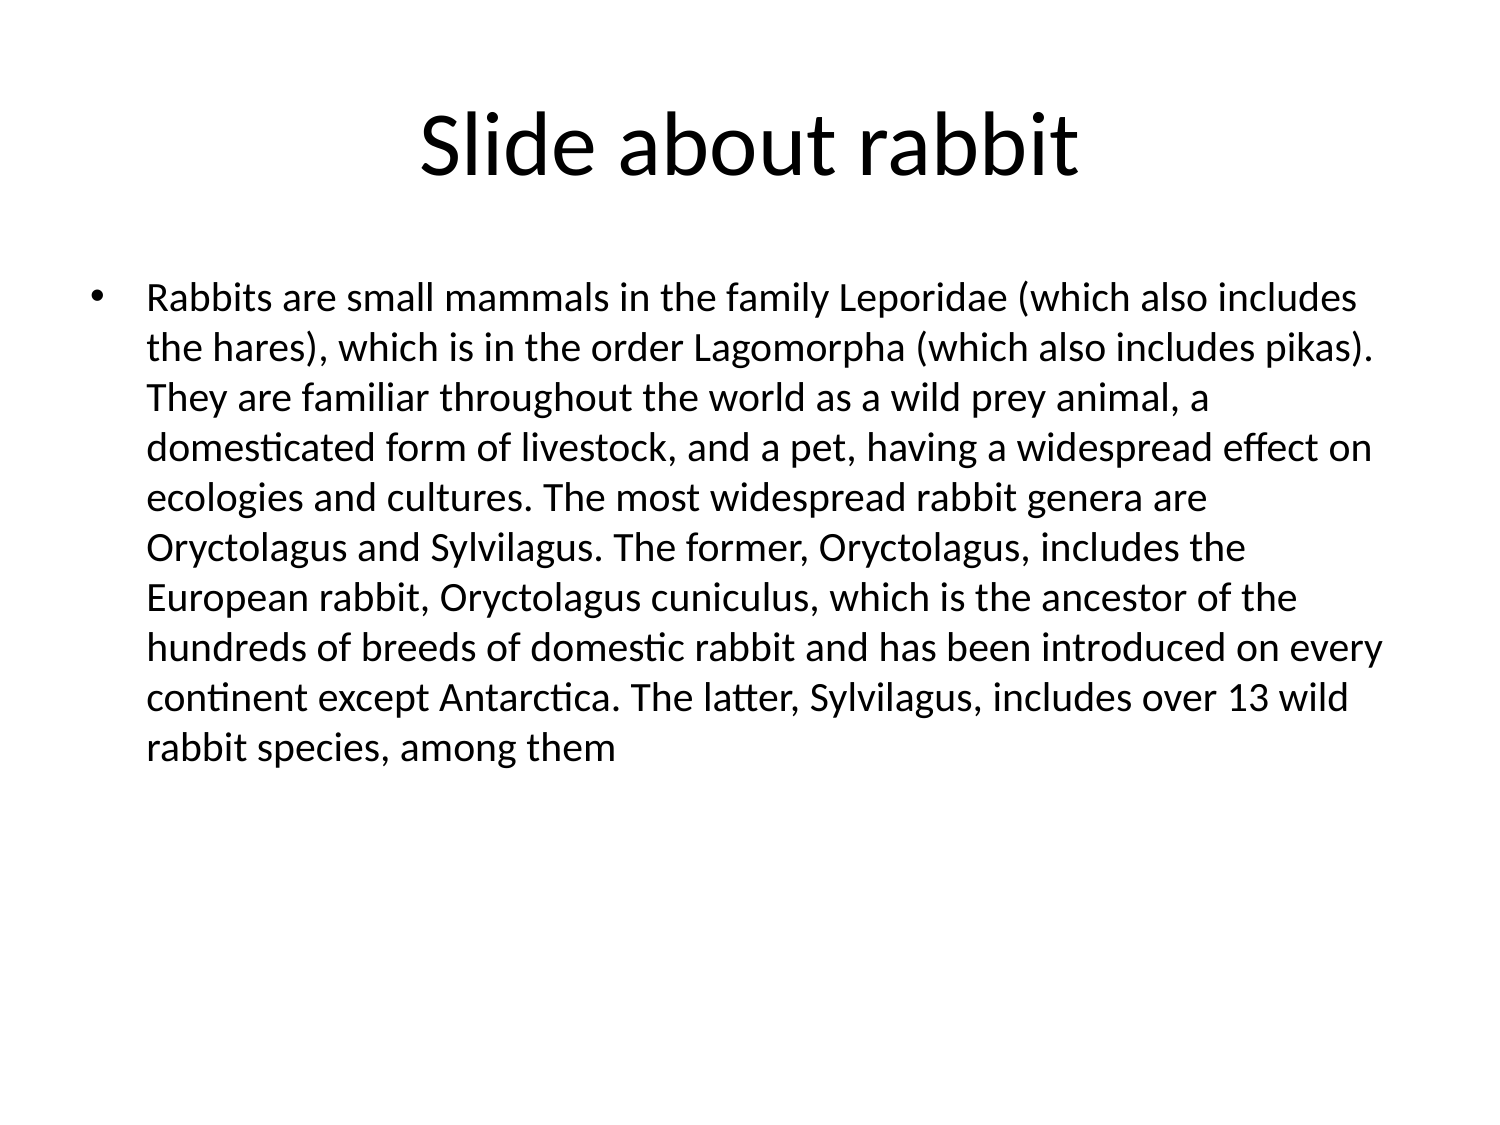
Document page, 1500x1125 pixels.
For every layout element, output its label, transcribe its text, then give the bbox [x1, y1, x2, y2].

title Slide about rabbit [75, 45, 1425, 233]
list Rabbits are small mammals in the family Leporidae (which also includes the hares), which is in the order Lagomorpha (which also includes pikas). They are familiar throughout the world as a wild prey animal, a domesticated form of livestock, and a pet, having a widespread effect on ecologies and cultures. The most widespread rabbit genera are Oryctolagus and Sylvilagus. The former, Oryctolagus, includes the European rabbit, Oryctolagus cuniculus, which is the ancestor of the hundreds of breeds of domestic rabbit and has been introduced on every continent except Antarctica. The latter, Sylvilagus, includes over 13 wild rabbit species, among them [75, 262, 1425, 1005]
